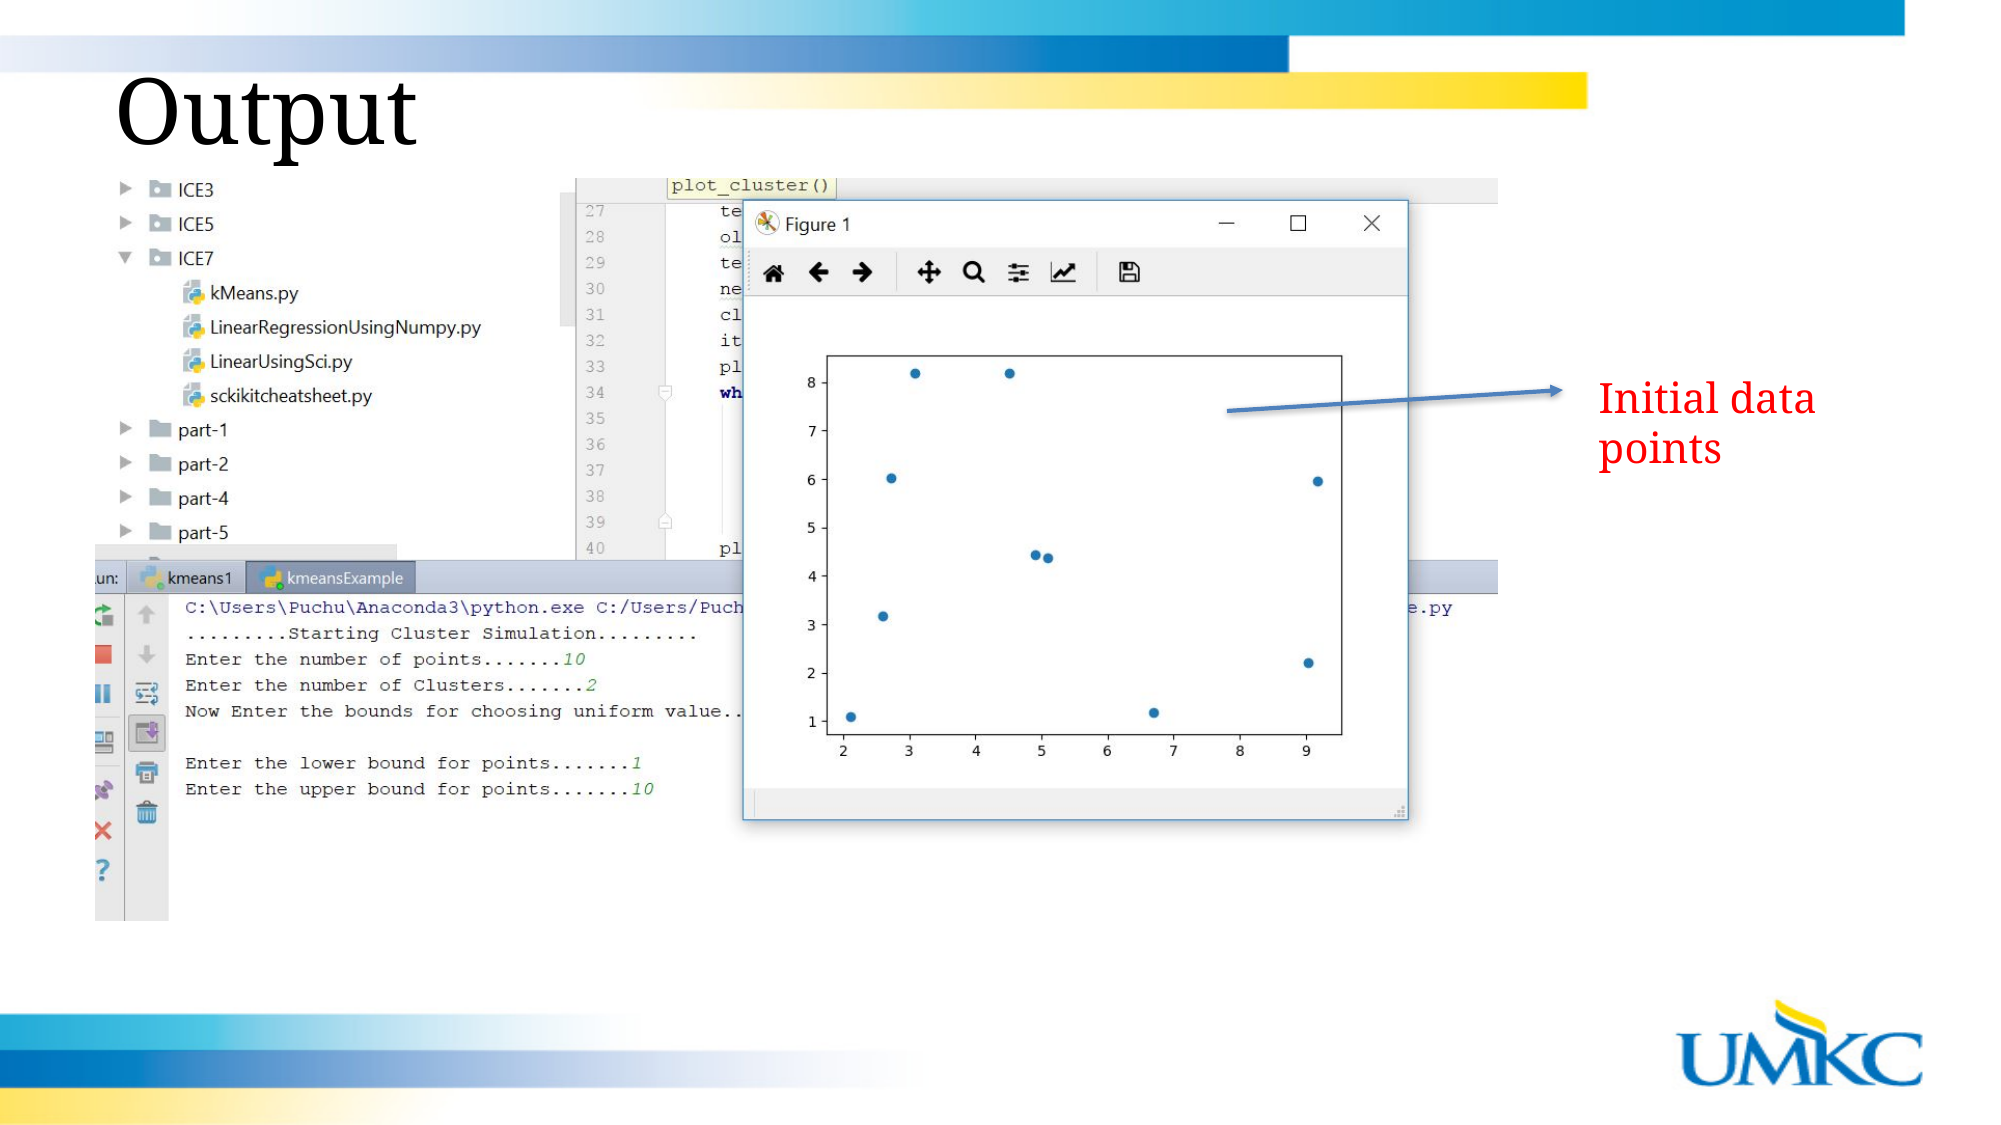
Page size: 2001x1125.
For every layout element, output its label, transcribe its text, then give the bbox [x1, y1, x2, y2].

text_box Initial data points [1583, 364, 1964, 479]
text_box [1226, 389, 1564, 412]
text_box Output [99, 45, 1900, 195]
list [95, 178, 1498, 922]
picture [0, 0, 2001, 1125]
